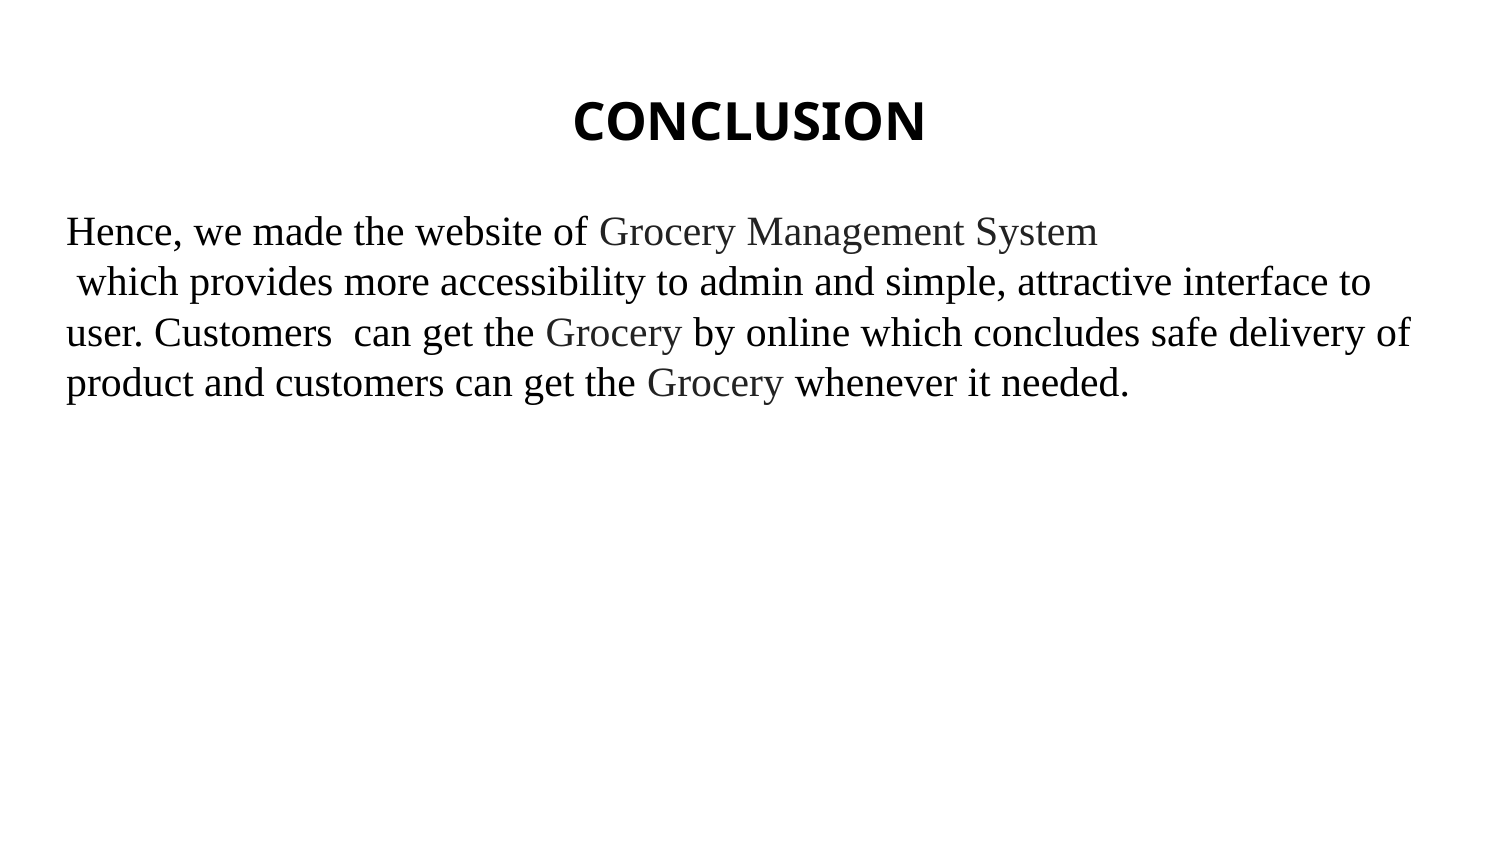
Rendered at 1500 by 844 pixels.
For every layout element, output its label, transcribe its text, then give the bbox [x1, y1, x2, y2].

list Hence, we made the website of Grocery Management System which provides more accessibility to admin and simple, attractive interface to user. Customers can get the Grocery by online which concludes safe delivery of product and customers can get the Grocery whenever it needed. [51, 189, 1449, 750]
title CONCLUSION [51, 72, 1449, 167]
